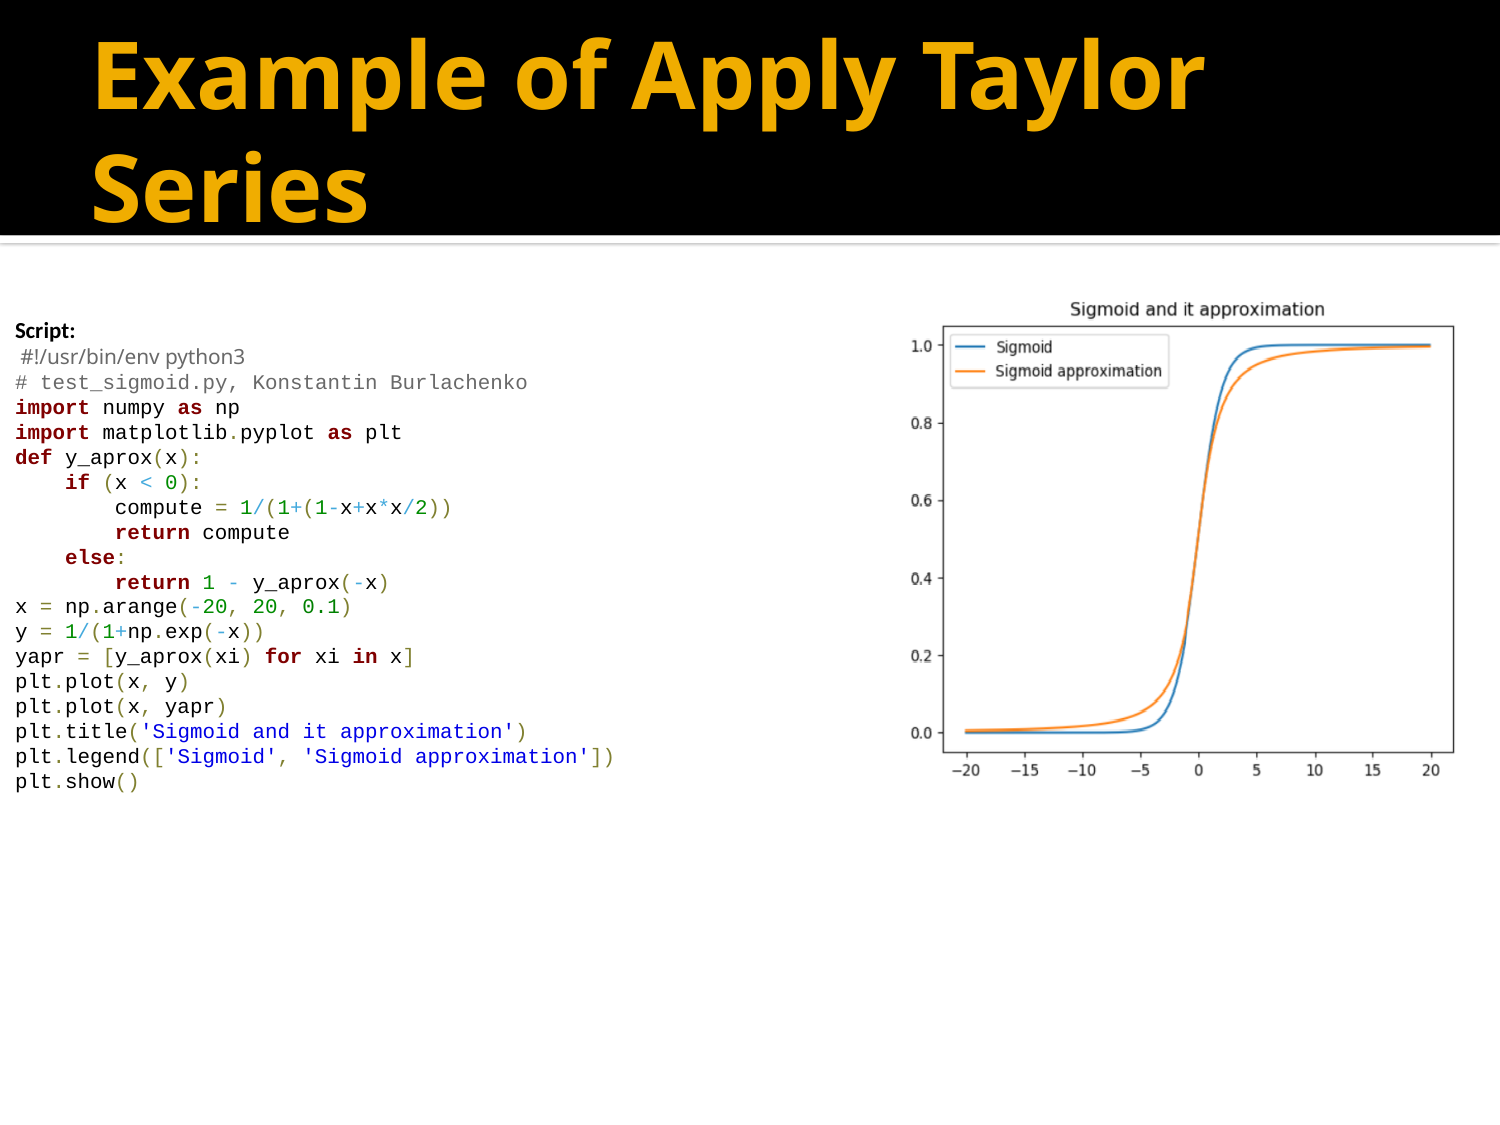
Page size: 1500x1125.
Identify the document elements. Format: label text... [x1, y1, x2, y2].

text_box Script: #!/usr/bin/env python3 # test_sigmoid.py, Konstantin Burlachenko import numpy as np import matplotlib.pyplot as plt def y_aprox(x): if (x < 0): compute = 1/(1+(1-x+x*x/2)) return compute else: return 1 - y_aprox(-x) x = np.arange(-20, 20, 0.1) y = 1/(1+np.exp(-x)) yapr = [y_aprox(xi) for xi in x] plt.plot(x, y) plt.plot(x, yapr) plt.title('Sigmoid and it approximation') plt.legend(['Sigmoid', 'Sigmoid approximation']) plt.show() [0, 308, 1471, 821]
title Example of Apply Taylor Series [75, 25, 1425, 231]
picture [903, 291, 1471, 799]
